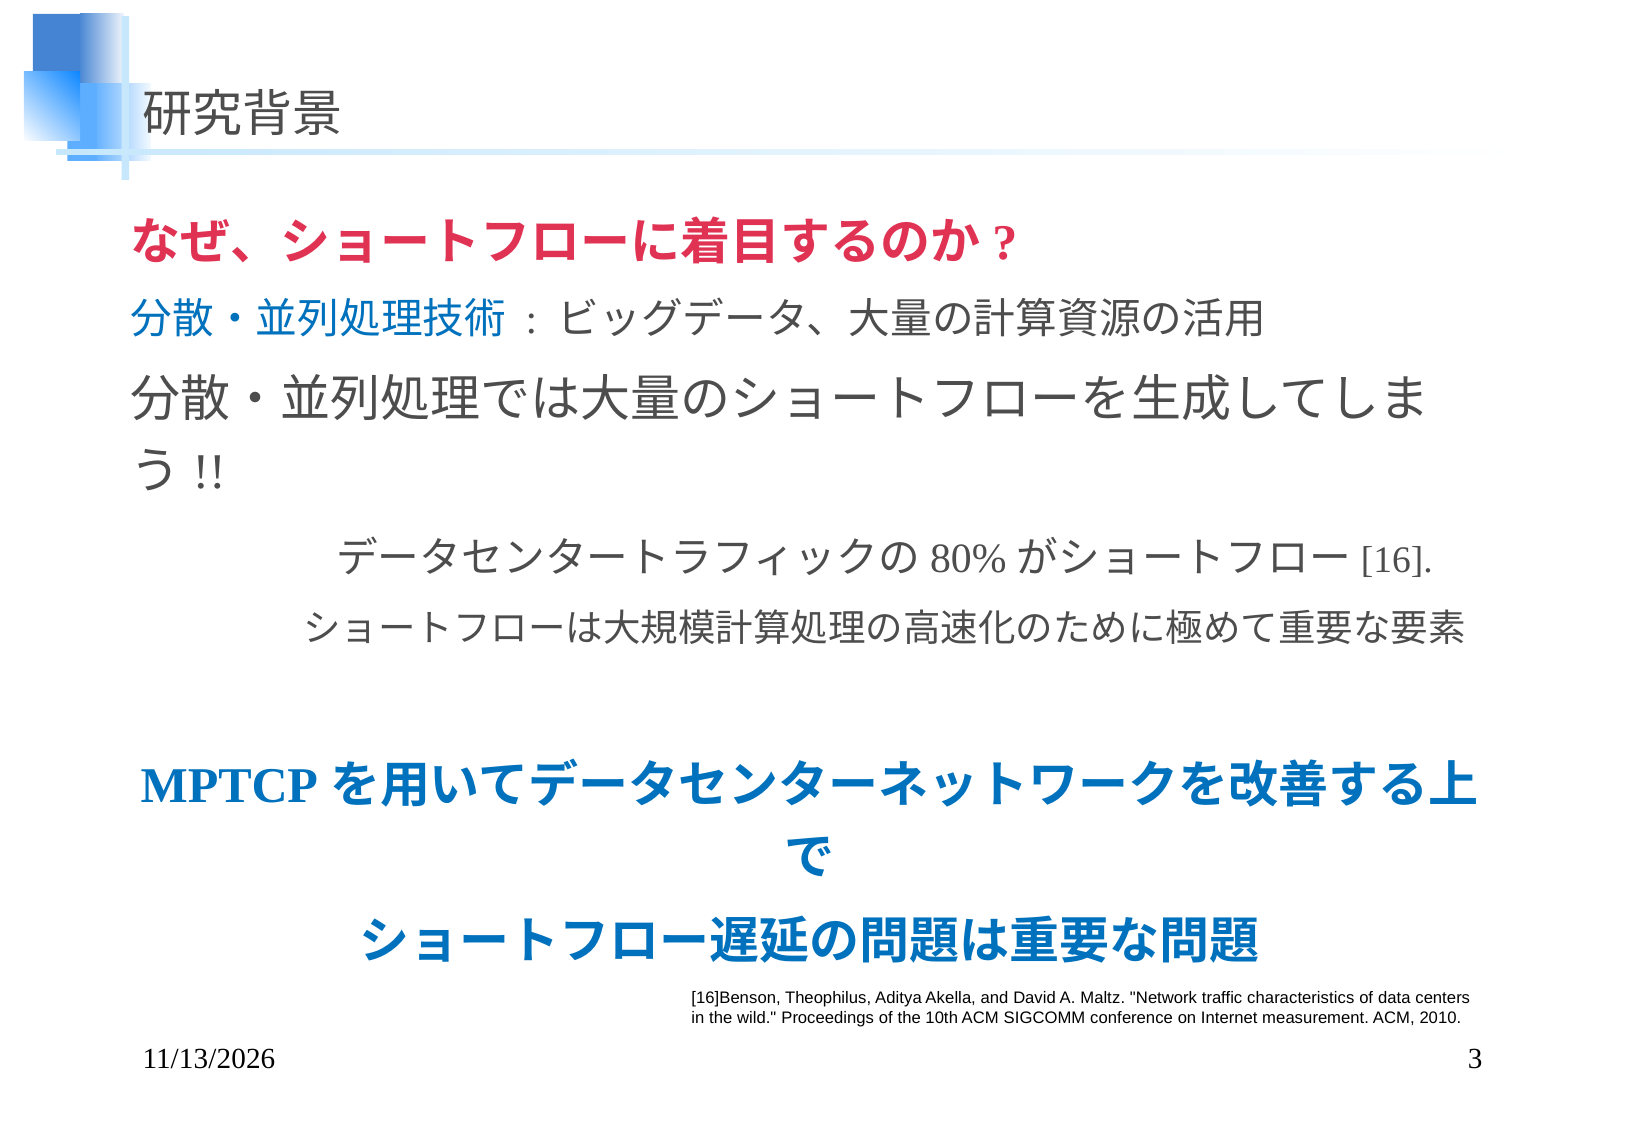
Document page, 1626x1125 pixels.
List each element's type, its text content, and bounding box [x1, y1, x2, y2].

title 研究背景 [127, 54, 1522, 149]
list なぜ、ショートフローに着目するのか? 分散・並列処理技術 : ビッグデータ、大量の計算資源の活用 分散・並列処理では大量のショートフローを生成してしまう!! データセンタートラフィックの80%がショートフロー[16]. ショートフローは大規模計算処理の高速化のために極めて重要な要素 MPTCPを用いてデータセンターネットワークを改善する上で ショートフロー遅延の問題は重要な問題 [115, 189, 1504, 980]
slide_number 3 [1159, 1035, 1498, 1083]
text_box [16]Benson, Theophilus, Aditya Akella, and David A. Maltz. "Network traffic characteristics of data centers in the wild." Proceedings of the 10th ACM SIGCOMM conference on Internet measurement. ACM, 2010. [676, 979, 1490, 1034]
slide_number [127, 1034, 467, 1083]
